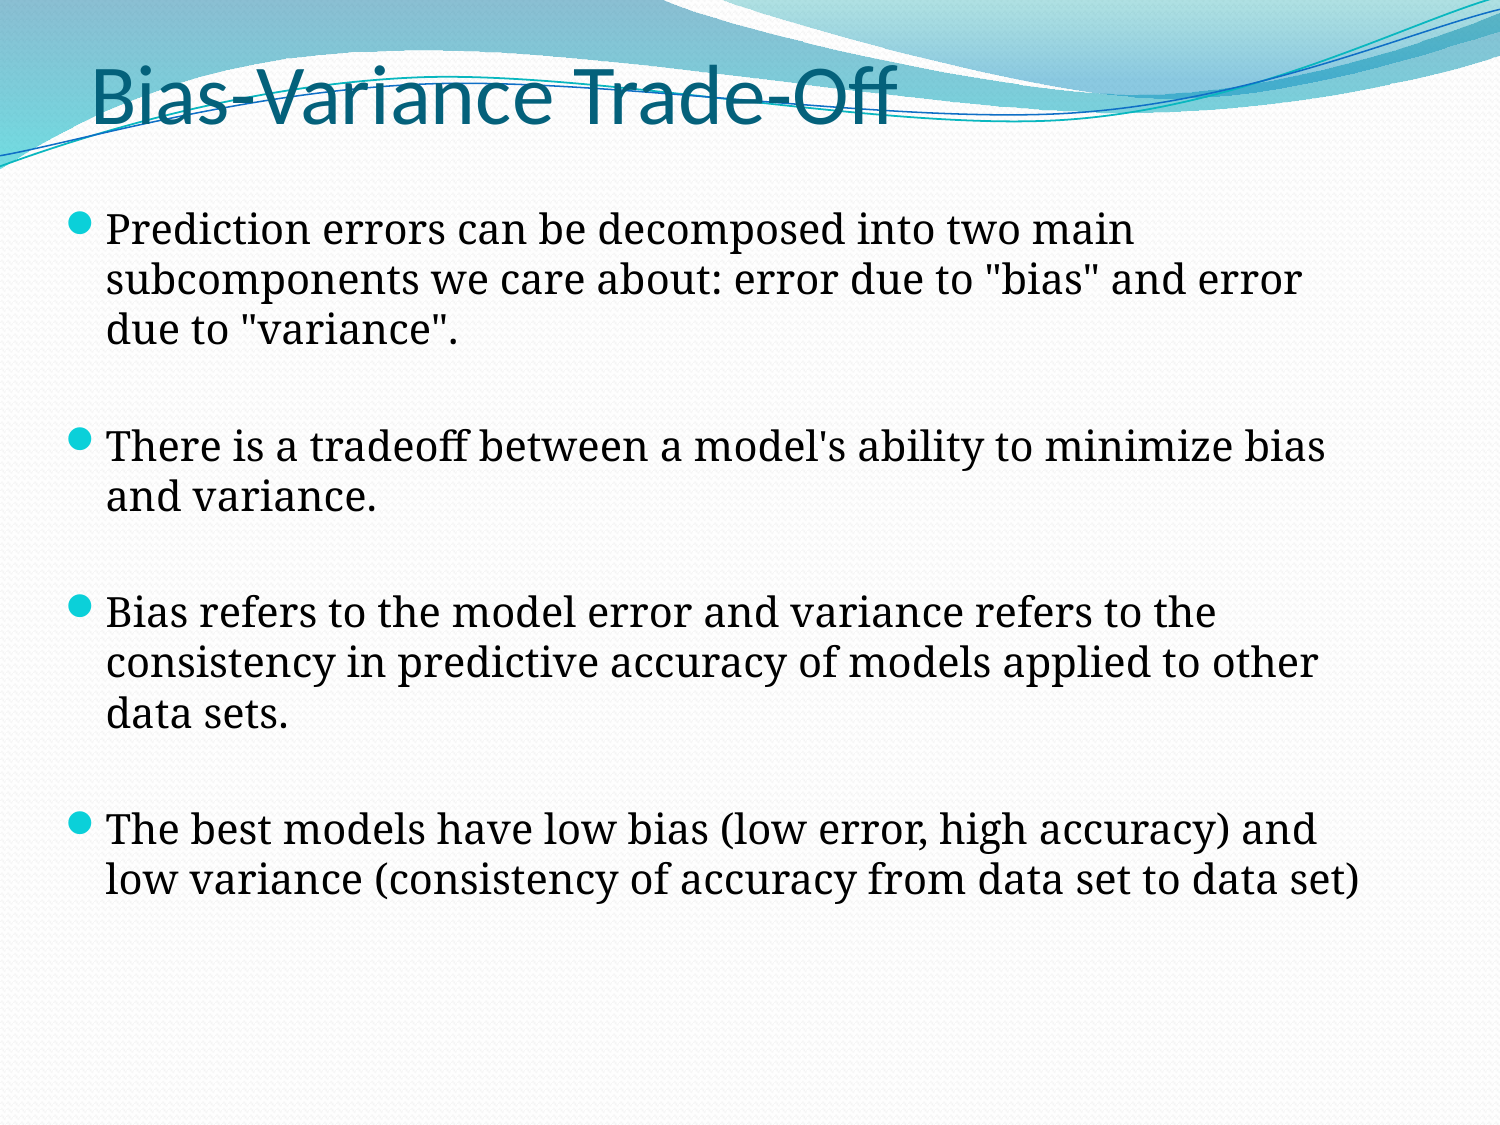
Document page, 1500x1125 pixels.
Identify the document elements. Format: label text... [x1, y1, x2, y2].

list Bias-Variance Trade-Off [37, 23, 1426, 150]
list Prediction errors can be decomposed into two main subcomponents we care about: error due to "bias" and error due to "variance". There is a tradeoff between a model's ability to minimize bias and variance. Bias refers to the model error and variance refers to the consistency in predictive accuracy of models applied to other data sets. The best models have low bias (low error, high accuracy) and low variance (consistency of accuracy from data set to data set) [50, 187, 1402, 922]
